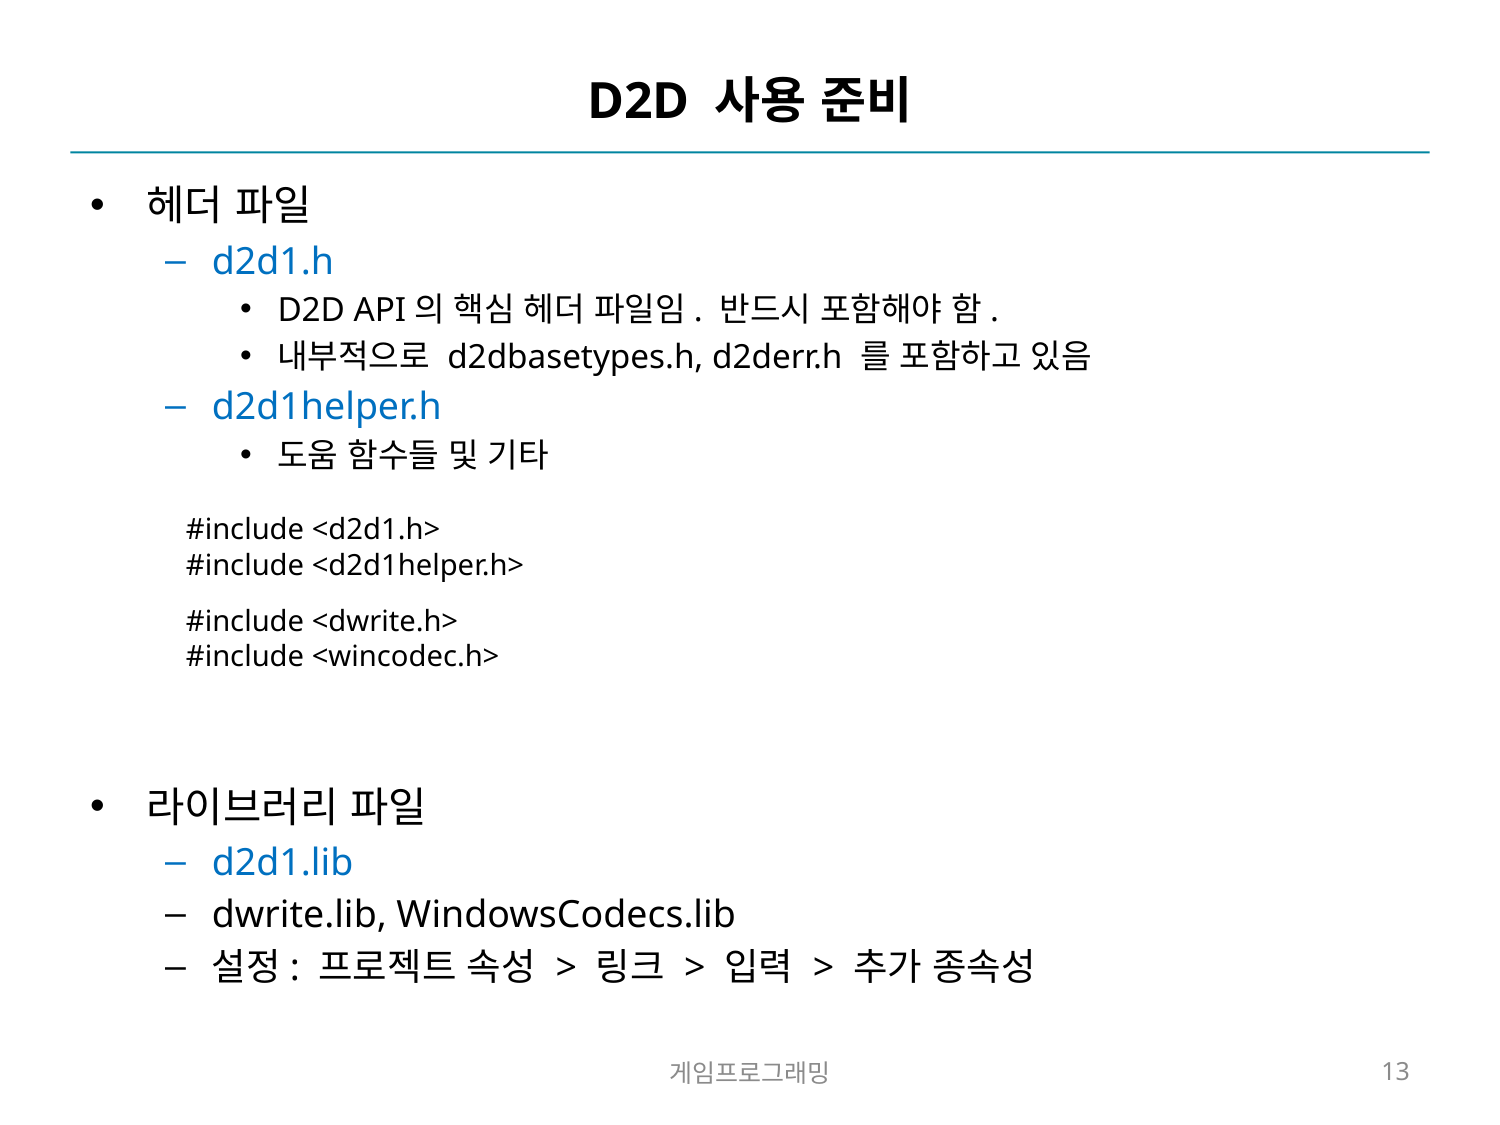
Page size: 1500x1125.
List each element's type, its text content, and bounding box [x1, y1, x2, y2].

text_box #include <dwrite.h> #include <wincodec.h> [171, 594, 1285, 680]
title D2D 사용 준비 [74, 44, 1426, 153]
footer 게임프로그래밍 [512, 1042, 988, 1103]
slide_number 13 [1074, 1042, 1425, 1103]
list 헤더 파일 d2d1.h D2D API의 핵심 헤더 파일임. 반드시 포함해야 함. 내부적으로 d2dbasetypes.h, d2derr.h 를 포함하고 있음 d2d1helper.h 도움 함수들 및 기타 라이브러리 파일 d2d1.lib dwrite.lib, WindowsCodecs.lib 설정: 프로젝트 속성 > 링크 > 입력 > 추가 종속성 [74, 171, 1426, 1032]
text_box #include <d2d1.h> #include <d2d1helper.h> [171, 503, 1285, 589]
